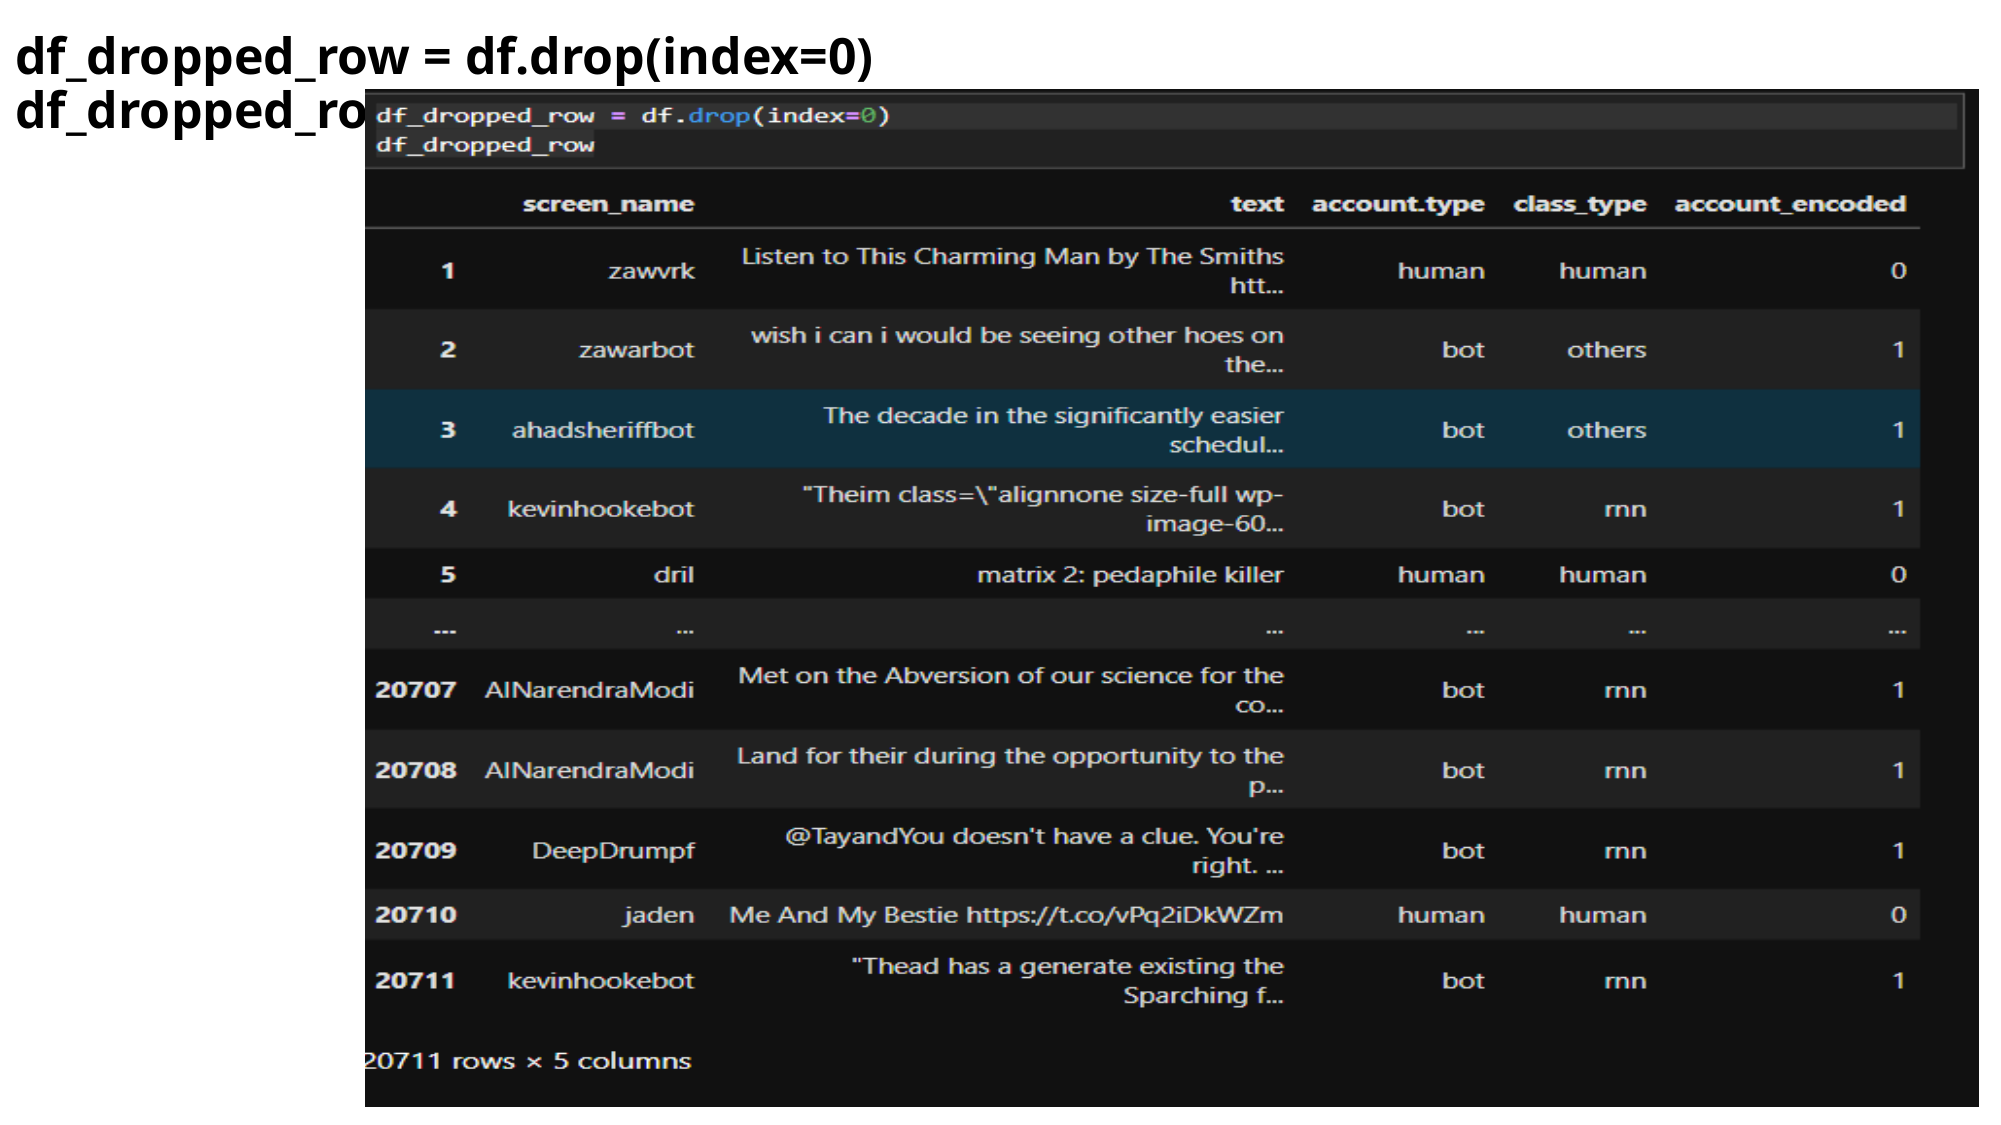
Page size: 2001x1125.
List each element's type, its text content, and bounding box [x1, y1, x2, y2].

picture [365, 89, 1979, 1108]
title df_dropped_row = df.drop(index=0) df_dropped_row [0, 0, 1863, 171]
